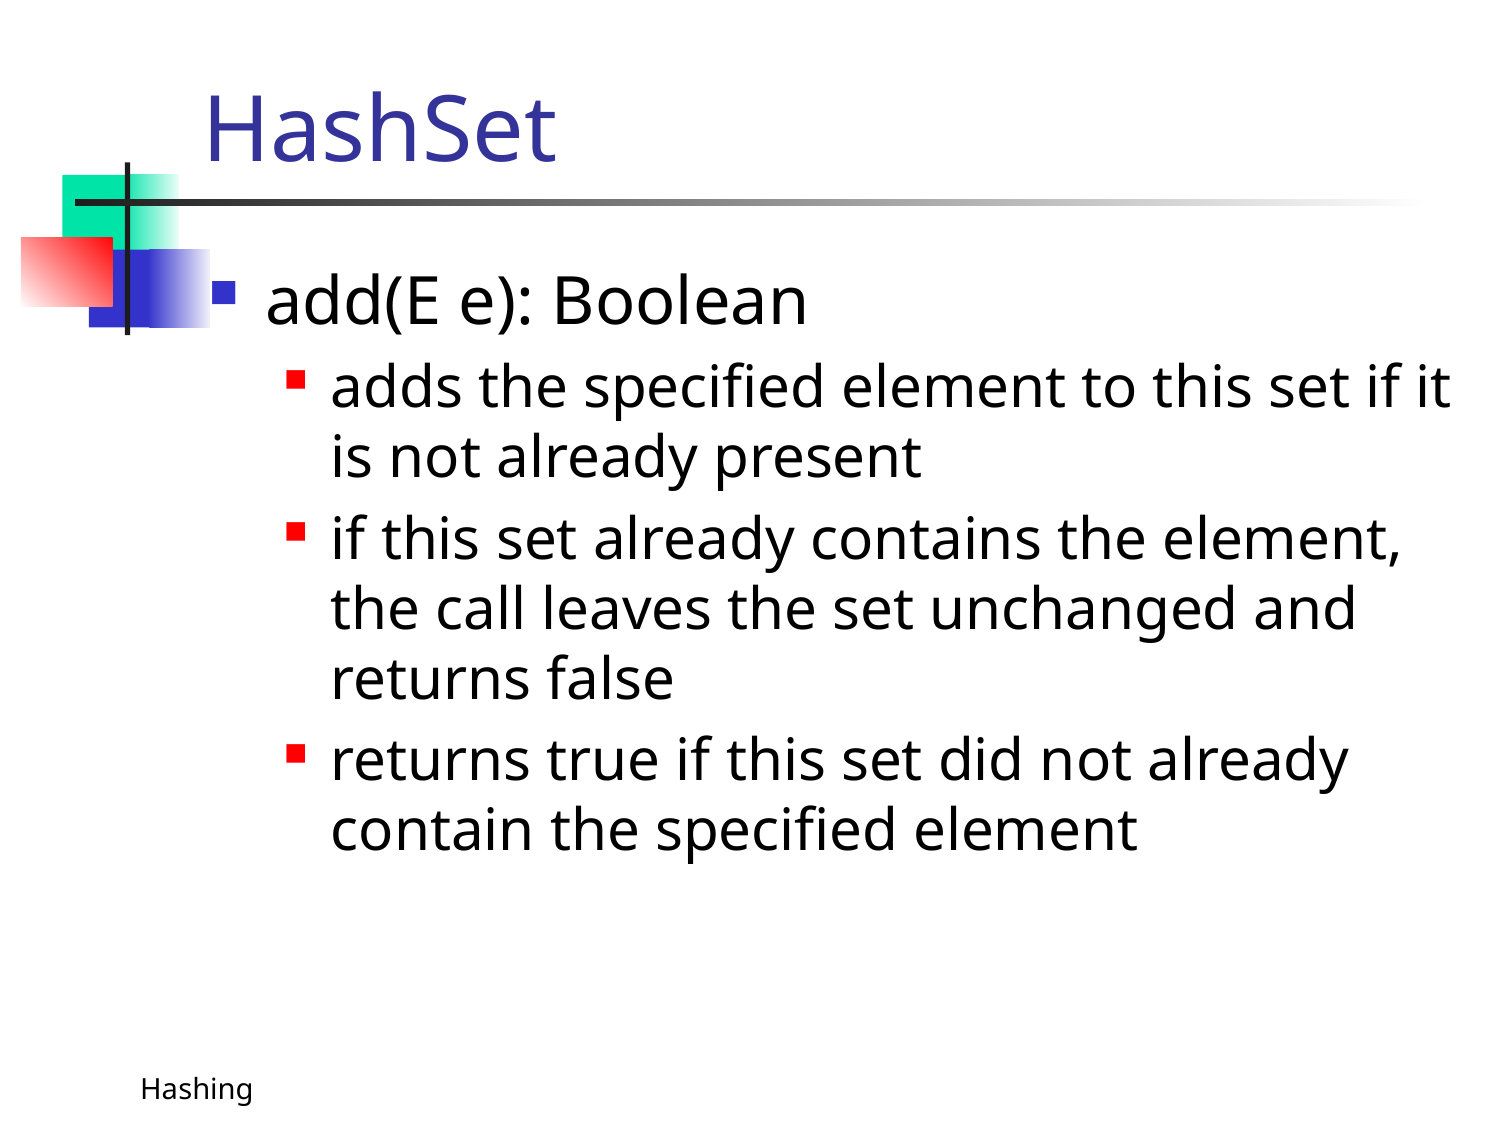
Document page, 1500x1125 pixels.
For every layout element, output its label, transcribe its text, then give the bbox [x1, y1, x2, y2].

footer Hashing [124, 1037, 776, 1113]
list add(E e): Boolean adds the specified element to this set if it is not already present if this set already contains the element, the call leaves the set unchanged and returns false returns true if this set did not already contain the specified element [193, 249, 1470, 1007]
title HashSet [187, 0, 1467, 188]
